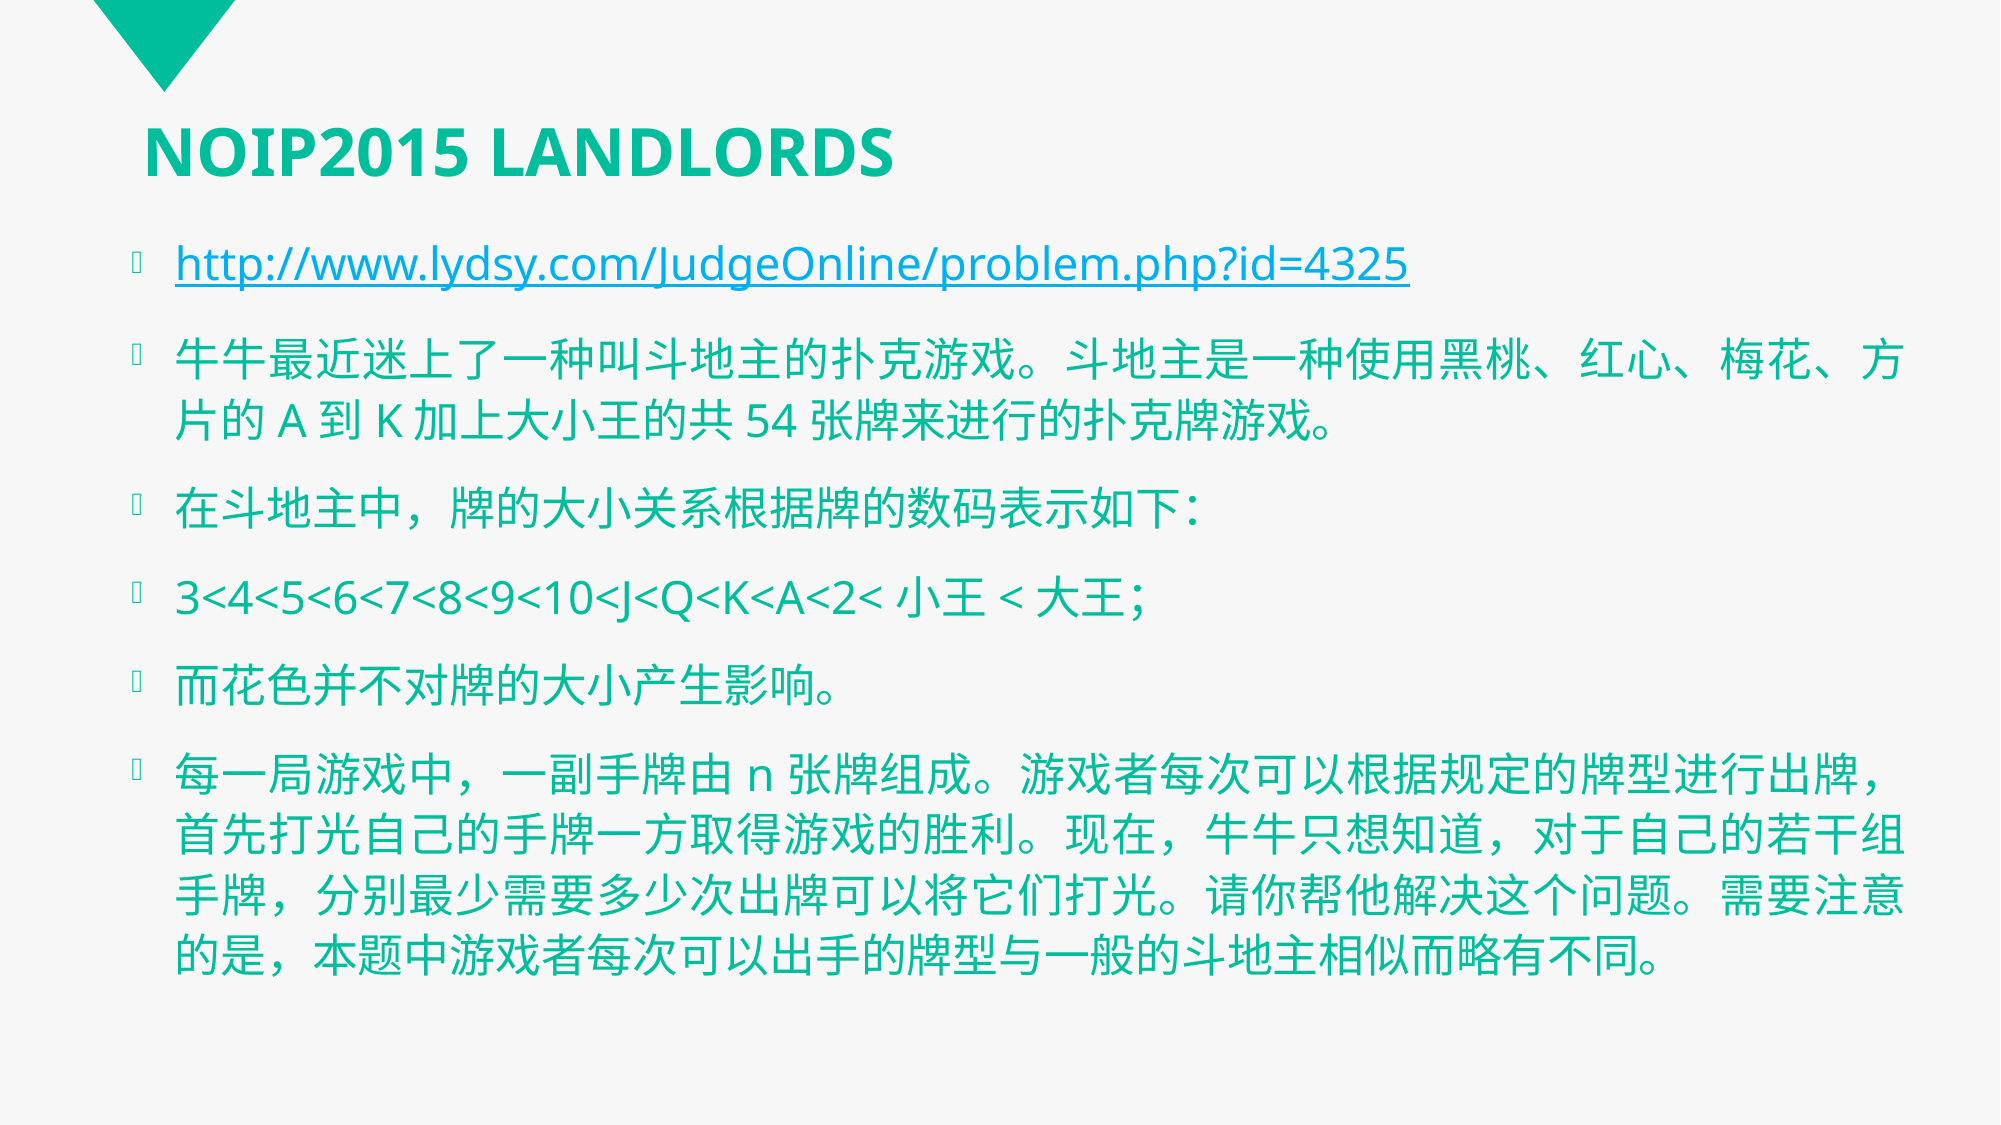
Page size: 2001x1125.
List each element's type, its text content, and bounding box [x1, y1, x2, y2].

title NOIP2015 LANDLORDS [127, 83, 1925, 199]
list http://www.lydsy.com/JudgeOnline/problem.php?id=4325 牛牛最近迷上了一种叫斗地主的扑克游戏。斗地主是一种使用黑桃、红心、梅花、方片的A到K加上大小王的共54张牌来进行的扑克牌游戏。 在斗地主中，牌的大小关系根据牌的数码表示如下： 3<4<5<6<7<8<9<10<J<Q<K<A<2<小王<大王； 而花色并不对牌的大小产生影响。 每一局游戏中，一副手牌由n张牌组成。游戏者每次可以根据规定的牌型进行出牌，首先打光自己的手牌一方取得游戏的胜利。现在，牛牛只想知道，对于自己的若干组手牌，分别最少需要多少次出牌可以将它们打光。请你帮他解决这个问题。需要注意的是，本题中游戏者每次可以出手的牌型与一般的斗地主相似而略有不同。 [116, 220, 1922, 1013]
